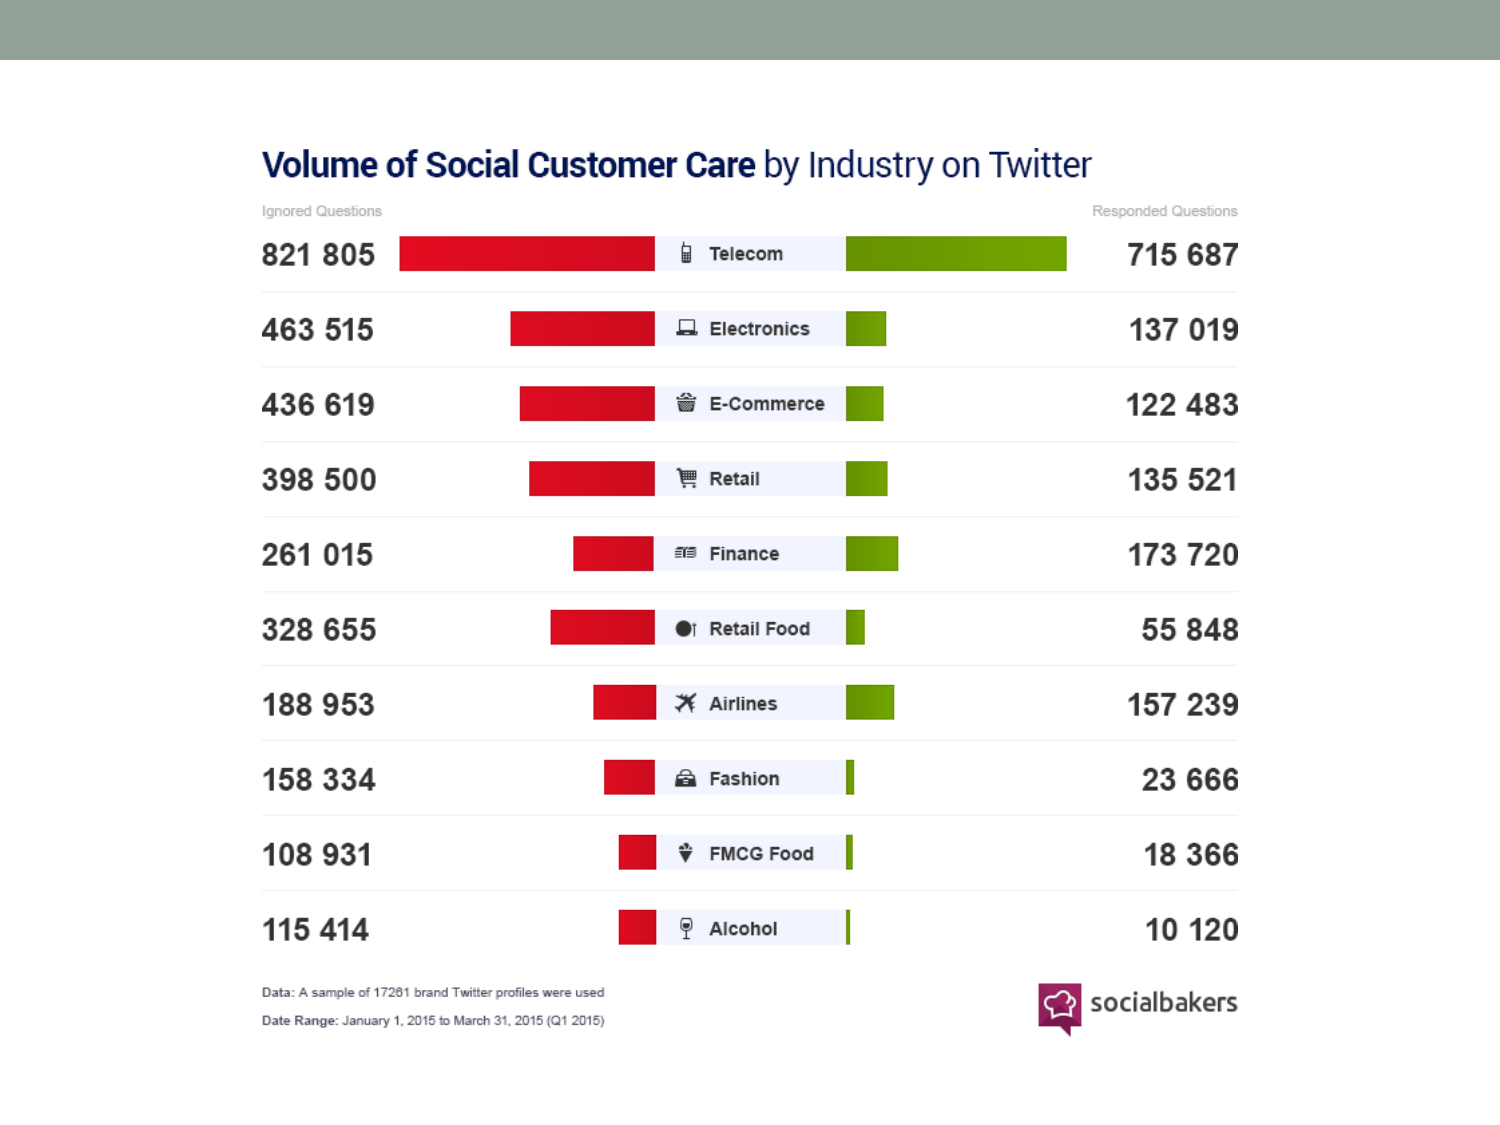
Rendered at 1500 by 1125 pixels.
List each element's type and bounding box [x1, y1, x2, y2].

picture [262, 148, 1238, 1064]
